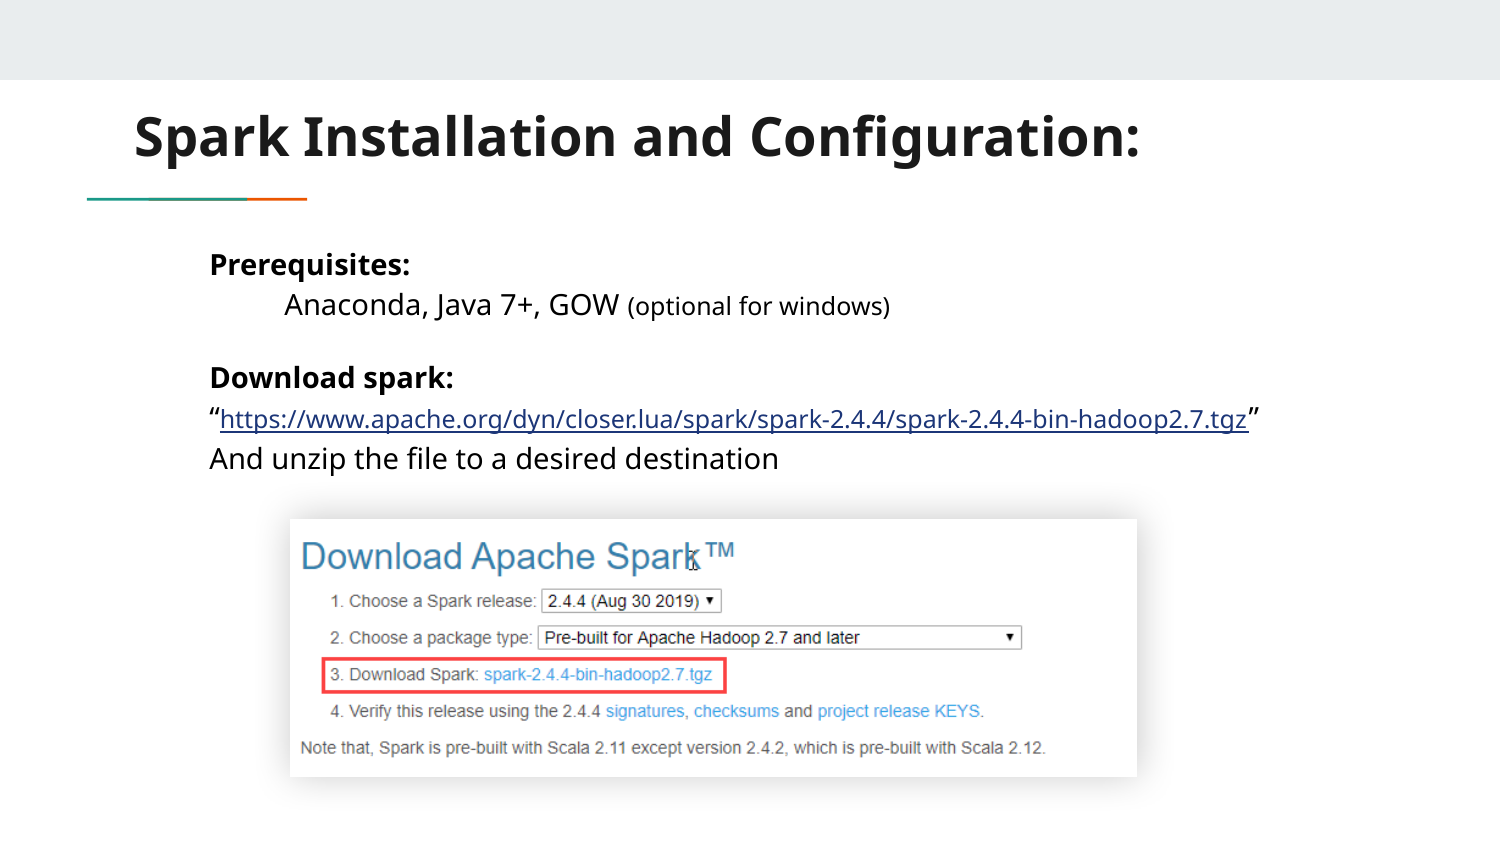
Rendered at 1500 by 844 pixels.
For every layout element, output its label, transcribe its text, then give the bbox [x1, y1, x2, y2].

list Prerequisites: Anaconda, Java 7+, GOW (optional for windows) Download spark: “https://www.apache.org/dyn/closer.lua/spark/spark-2.4.4/spark-2.4.4-bin-hadoop2.7.tgz” And unzip the file to a desired destination [119, 225, 1381, 544]
title Spark Installation and Configuration: [119, 87, 1381, 176]
picture [290, 518, 1137, 777]
